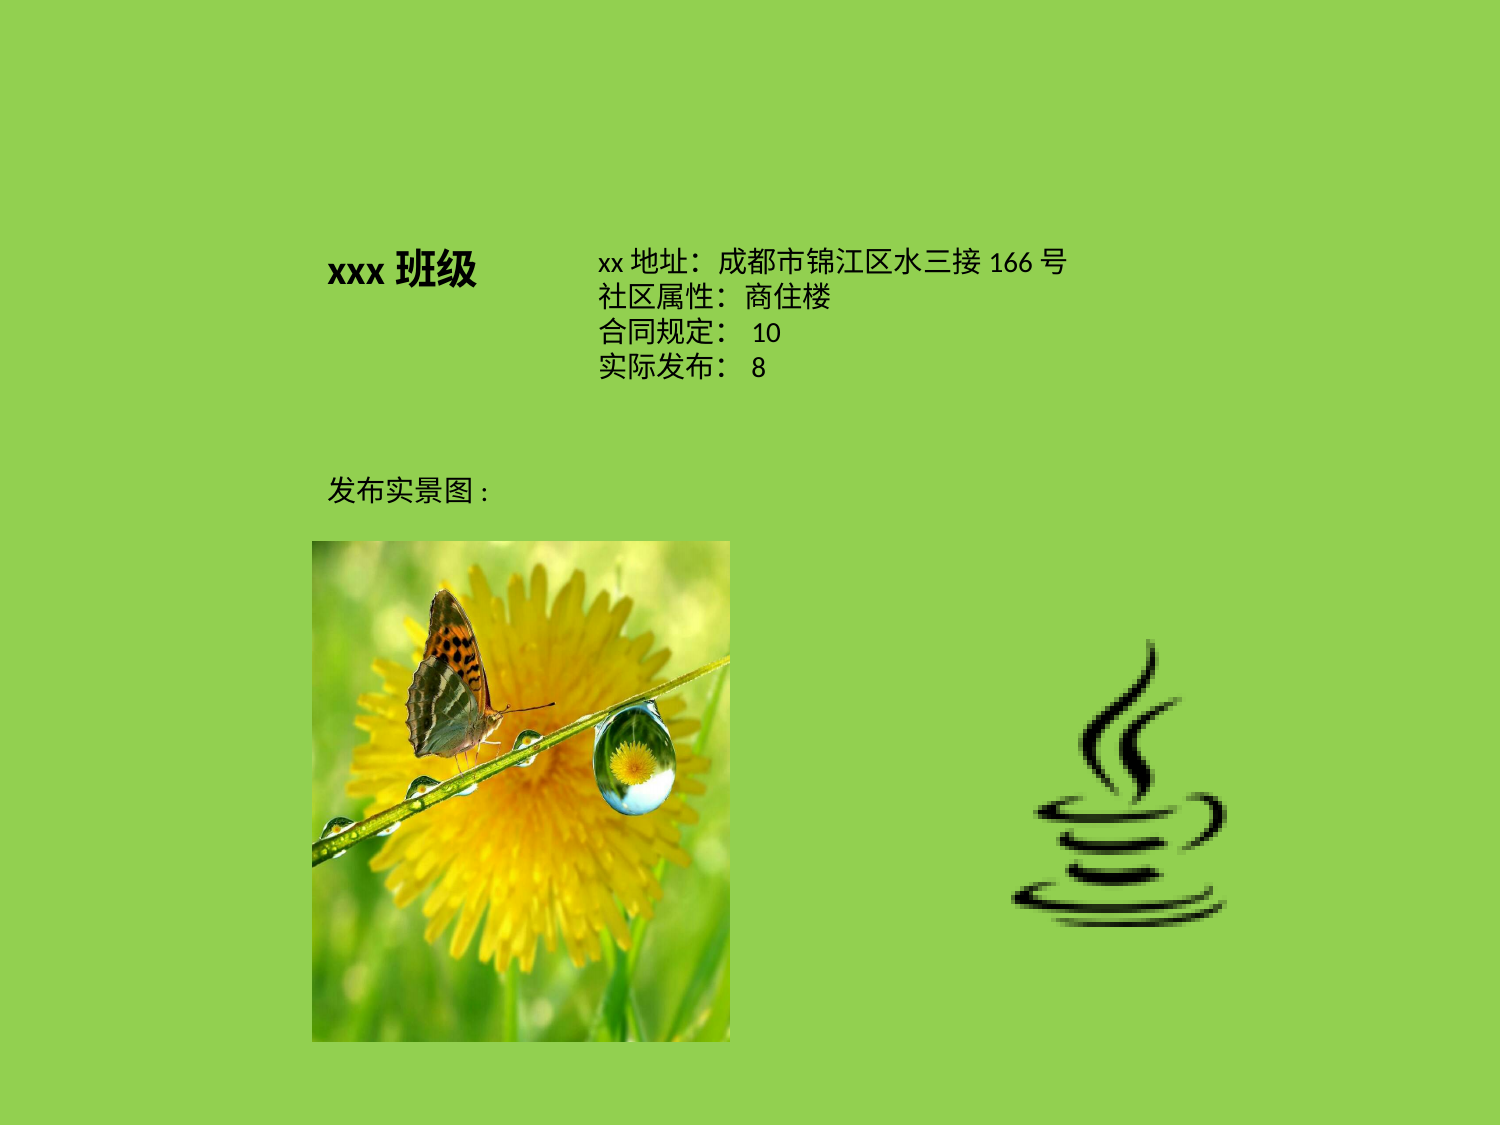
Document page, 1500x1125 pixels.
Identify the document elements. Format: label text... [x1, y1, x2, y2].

picture [312, 541, 730, 1042]
text_box xx地址：成都市锦江区水三接166号 社区属性：商住楼 合同规定：10 实际发布：8 [583, 208, 1417, 625]
picture [974, 639, 1263, 928]
text_box 发布实景图: [312, 437, 1146, 646]
text_box xxx班级 [312, 208, 583, 437]
